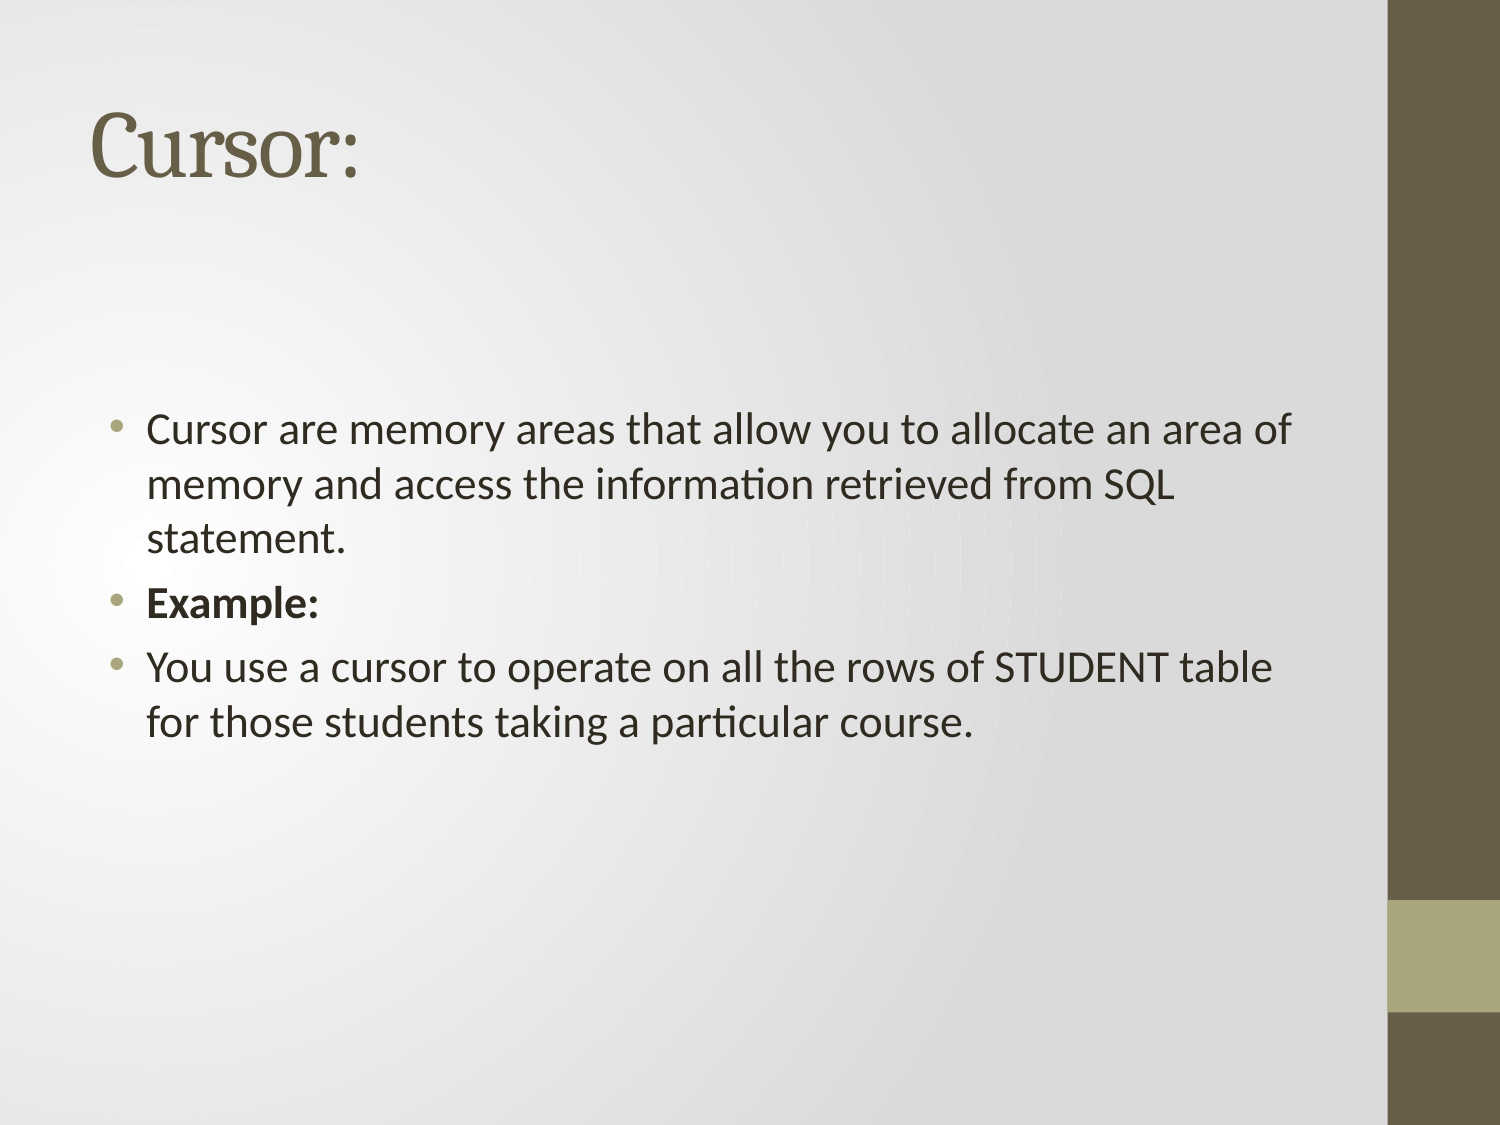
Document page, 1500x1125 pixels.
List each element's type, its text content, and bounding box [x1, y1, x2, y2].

title Cursor: [75, 45, 1325, 233]
list Cursor are memory areas that allow you to allocate an area of memory and access the information retrieved from SQL statement. Example: You use a cursor to operate on all the rows of STUDENT table for those students taking a particular course. [75, 262, 1325, 1050]
